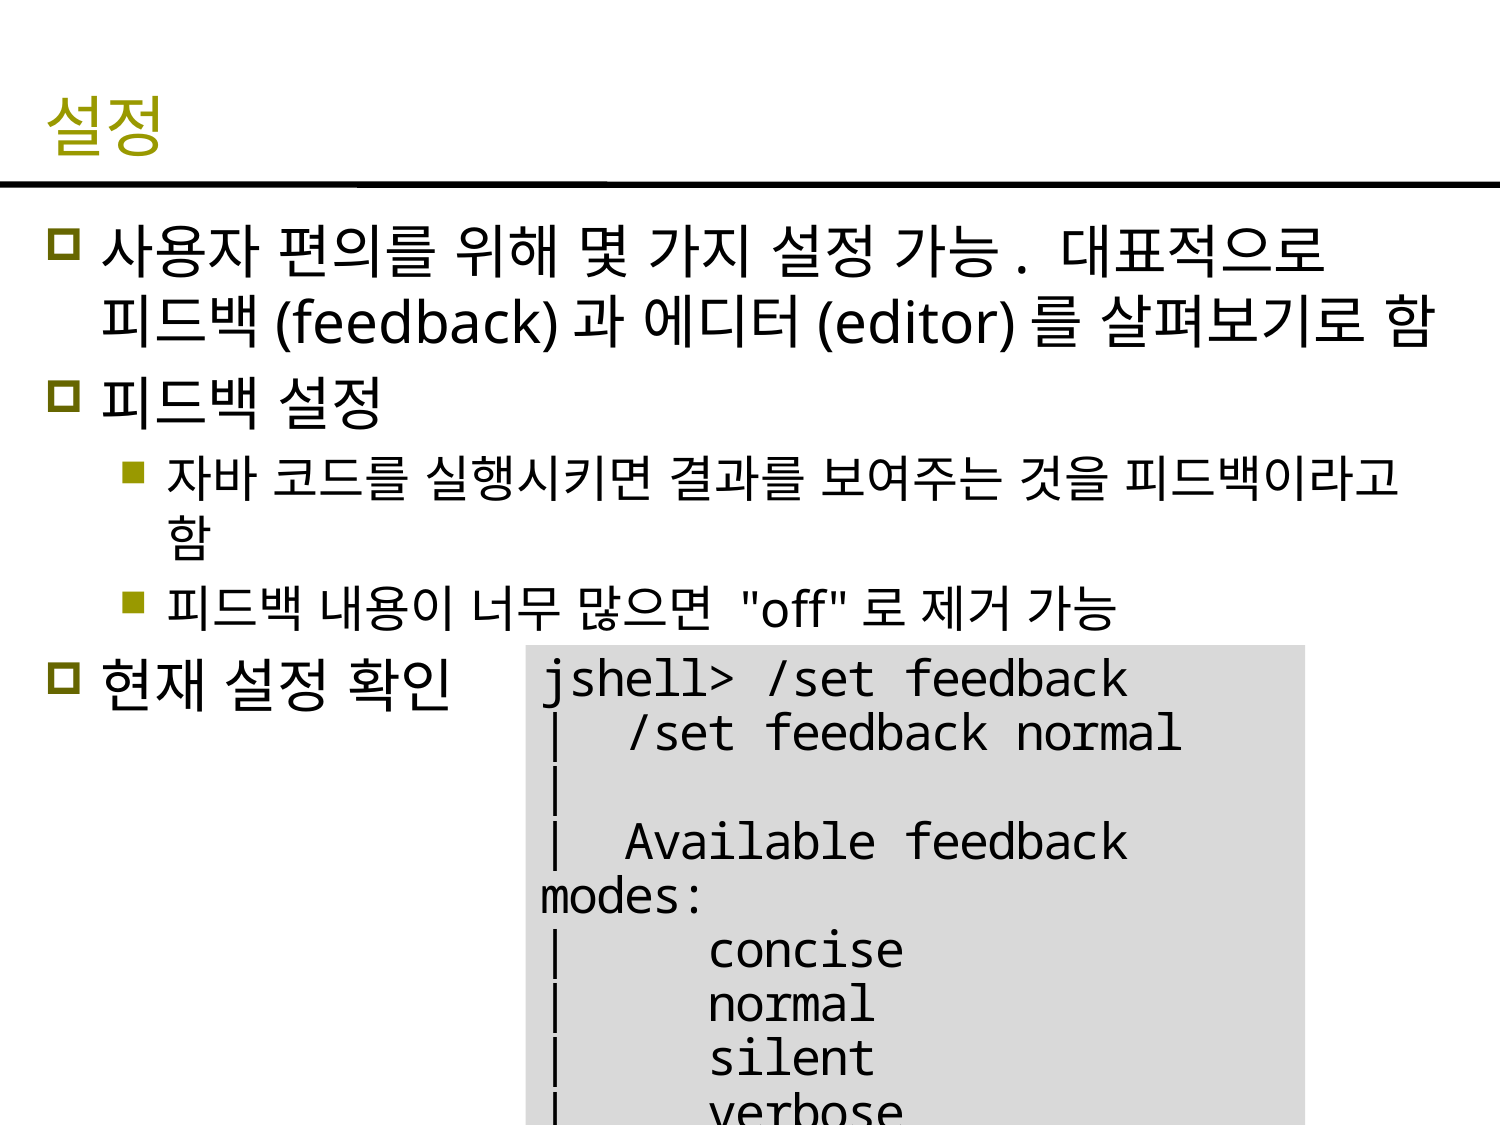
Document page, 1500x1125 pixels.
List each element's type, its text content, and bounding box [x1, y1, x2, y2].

title 설정 [29, 45, 1471, 173]
list 사용자 편의를 위해 몇 가지 설정 가능. 대표적으로 피드백(feedback)과 에디터(editor)를 살펴보기로 함 피드백 설정 자바 코드를 실행시키면 결과를 보여주는 것을 피드백이라고 함 피드백 내용이 너무 많으면 "off"로 제거 가능 현재 설정 확인 [29, 208, 1471, 1006]
text_box jshell> /set feedback | /set feedback normal | | Available feedback modes: | concise | normal | silent | verbose [525, 645, 1306, 1125]
